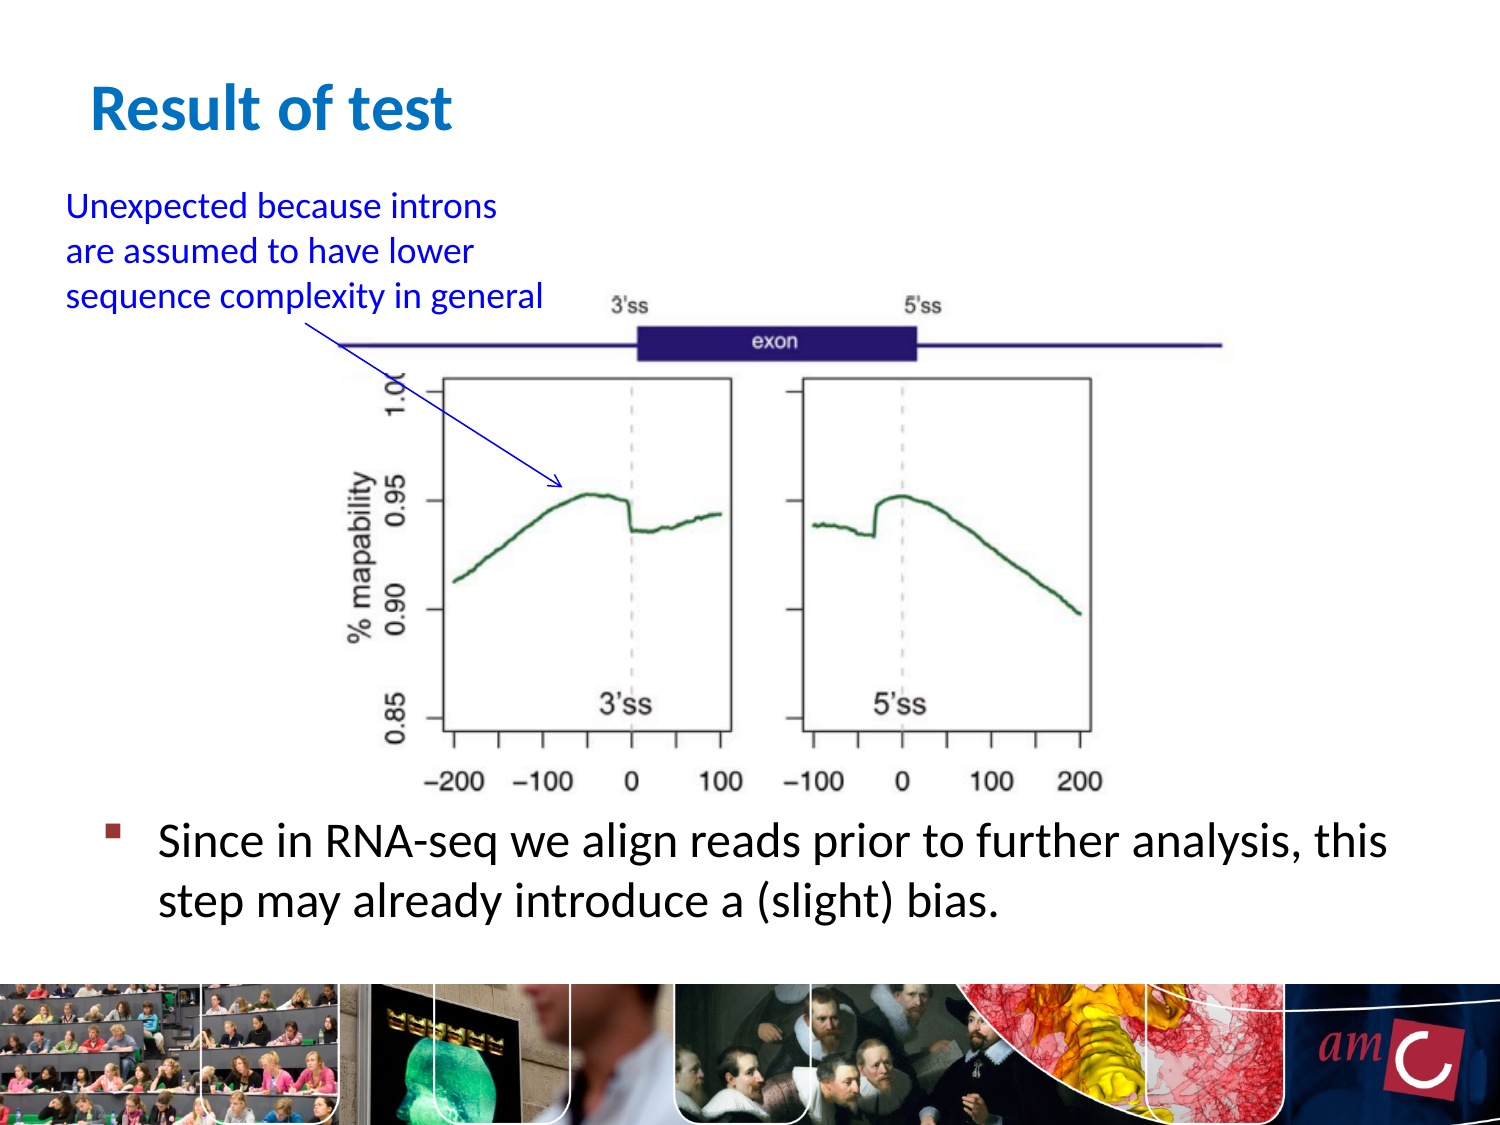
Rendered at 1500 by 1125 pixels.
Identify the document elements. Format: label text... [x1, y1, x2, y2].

title Result of test [75, 45, 1425, 163]
picture [0, 984, 1500, 1125]
list Since in RNA-seq we align reads prior to further analysis, this step may already introduce a (slight) bias. [86, 800, 1437, 950]
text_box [304, 324, 563, 488]
text_box Unexpected because introns are assumed to have lower sequence complexity in general [50, 173, 560, 324]
picture [324, 272, 1241, 815]
